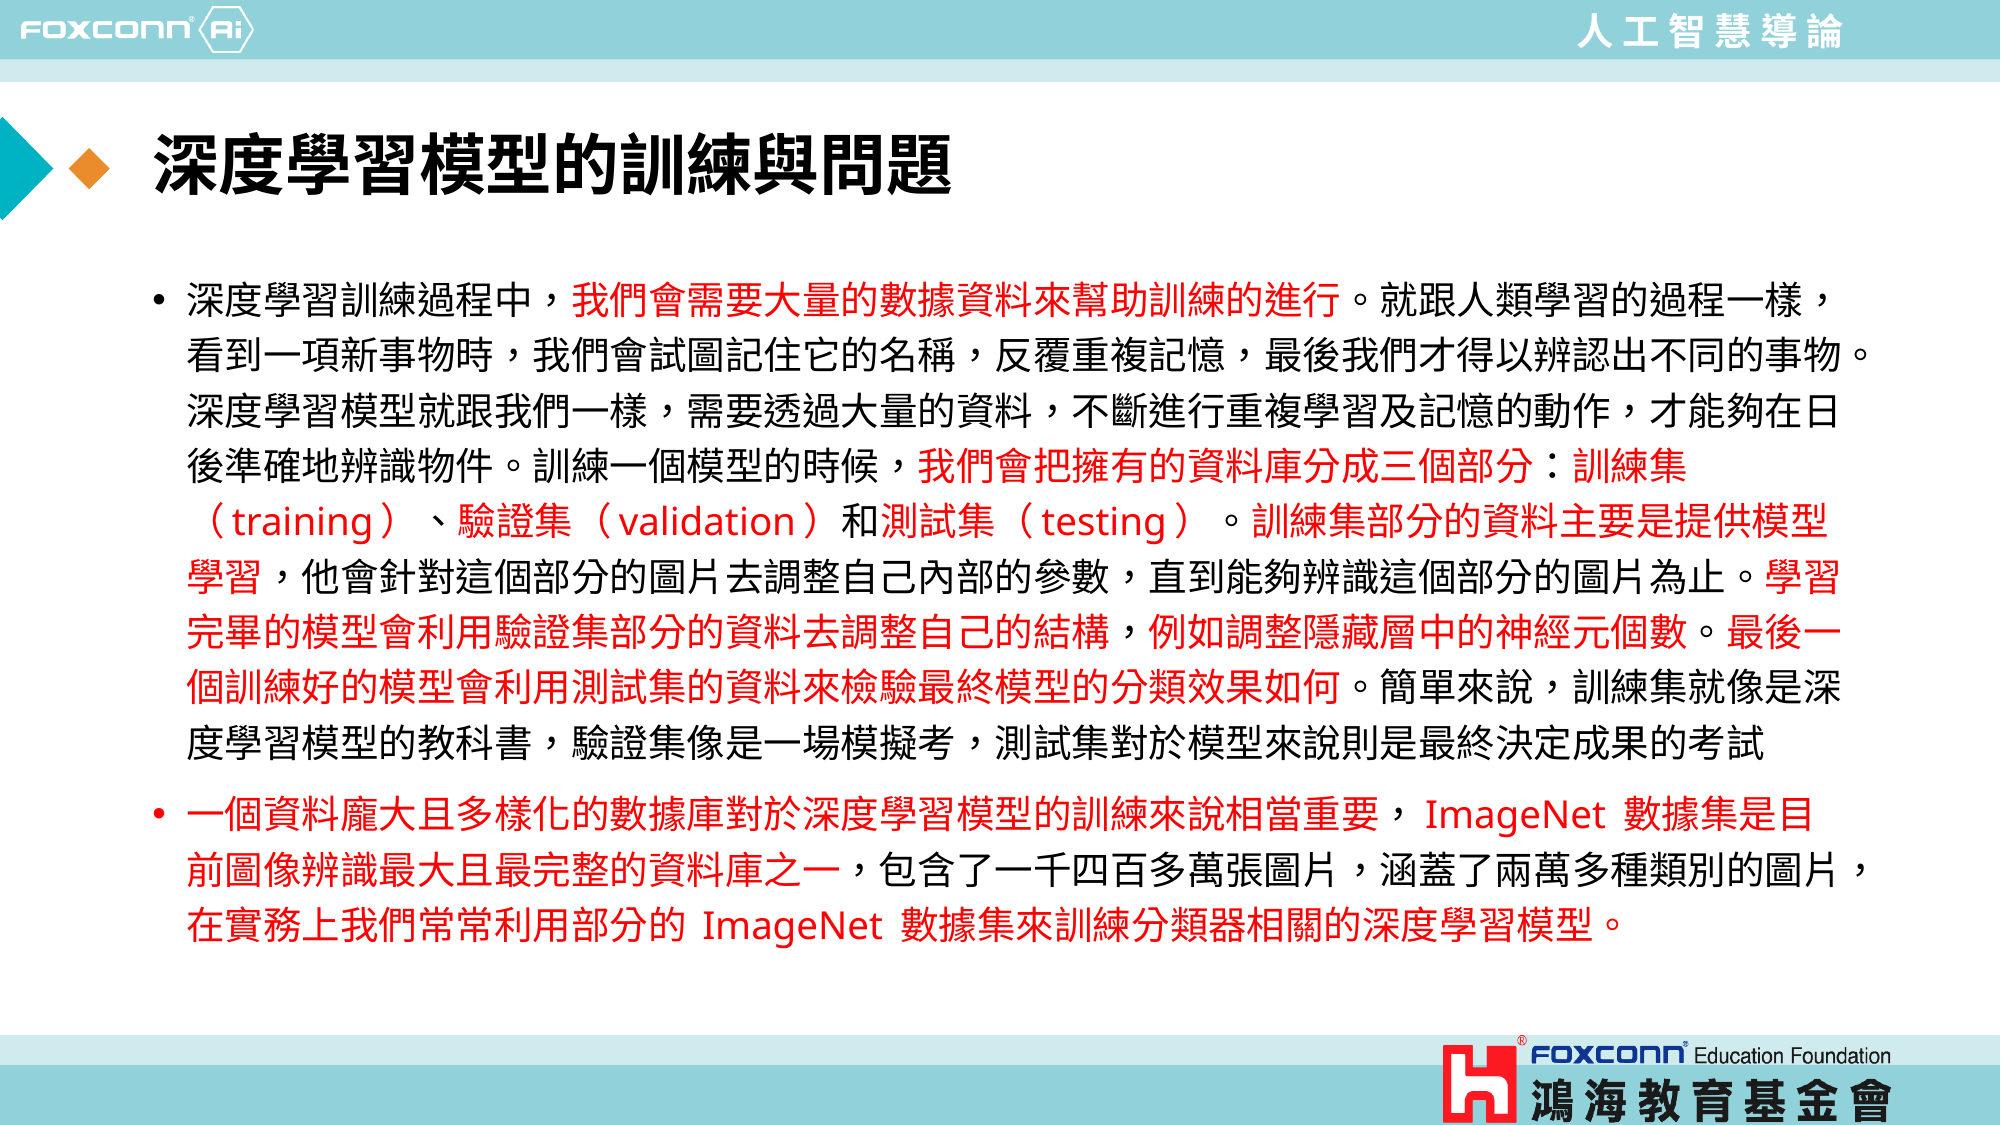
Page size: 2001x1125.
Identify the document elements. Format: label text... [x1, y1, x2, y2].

title 深度學習模型的訓練與問題 [137, 124, 1863, 213]
picture [21, 6, 254, 53]
list 深度學習訓練過程中，我們會需要大量的數據資料來幫助訓練的進行。就跟人類學習的過程一樣，看到一項新事物時，我們會試圖記住它的名稱，反覆重複記憶，最後我們才得以辨認出不同的事物。深度學習模型就跟我們一樣，需要透過大量的資料，不斷進行重複學習及記憶的動作，才能夠在日後準確地辨識物件。訓練一個模型的時候，我們會把擁有的資料庫分成三個部分：訓練集（training）、驗證集（validation）和測試集（testing）。訓練集部分的資料主要是提供模型學習，他會針對這個部分的圖片去調整自己內部的參數，直到能夠辨識這個部分的圖片為止。學習完畢的模型會利用驗證集部分的資料去調整自己的結構，例如調整隱藏層中的神經元個數。最後一個訓練好的模型會利用測試集的資料來檢驗最終模型的分類效果如何。簡單來說，訓練集就像是深度學習模型的教科書，驗證集像是一場模擬考，測試集對於模型來說則是最終決定成果的考試 一個資料龐大且多樣化的數據庫對於深度學習模型的訓練來說相當重要，ImageNet 數據集是目前圖像辨識最大且最完整的資料庫之一，包含了一千四百多萬張圖片，涵蓋了兩萬多種類別的圖片，在實務上我們常常利用部分的 ImageNet 數據集來訓練分類器相關的深度學習模型。 [137, 259, 1863, 1014]
picture [1443, 1035, 1891, 1123]
